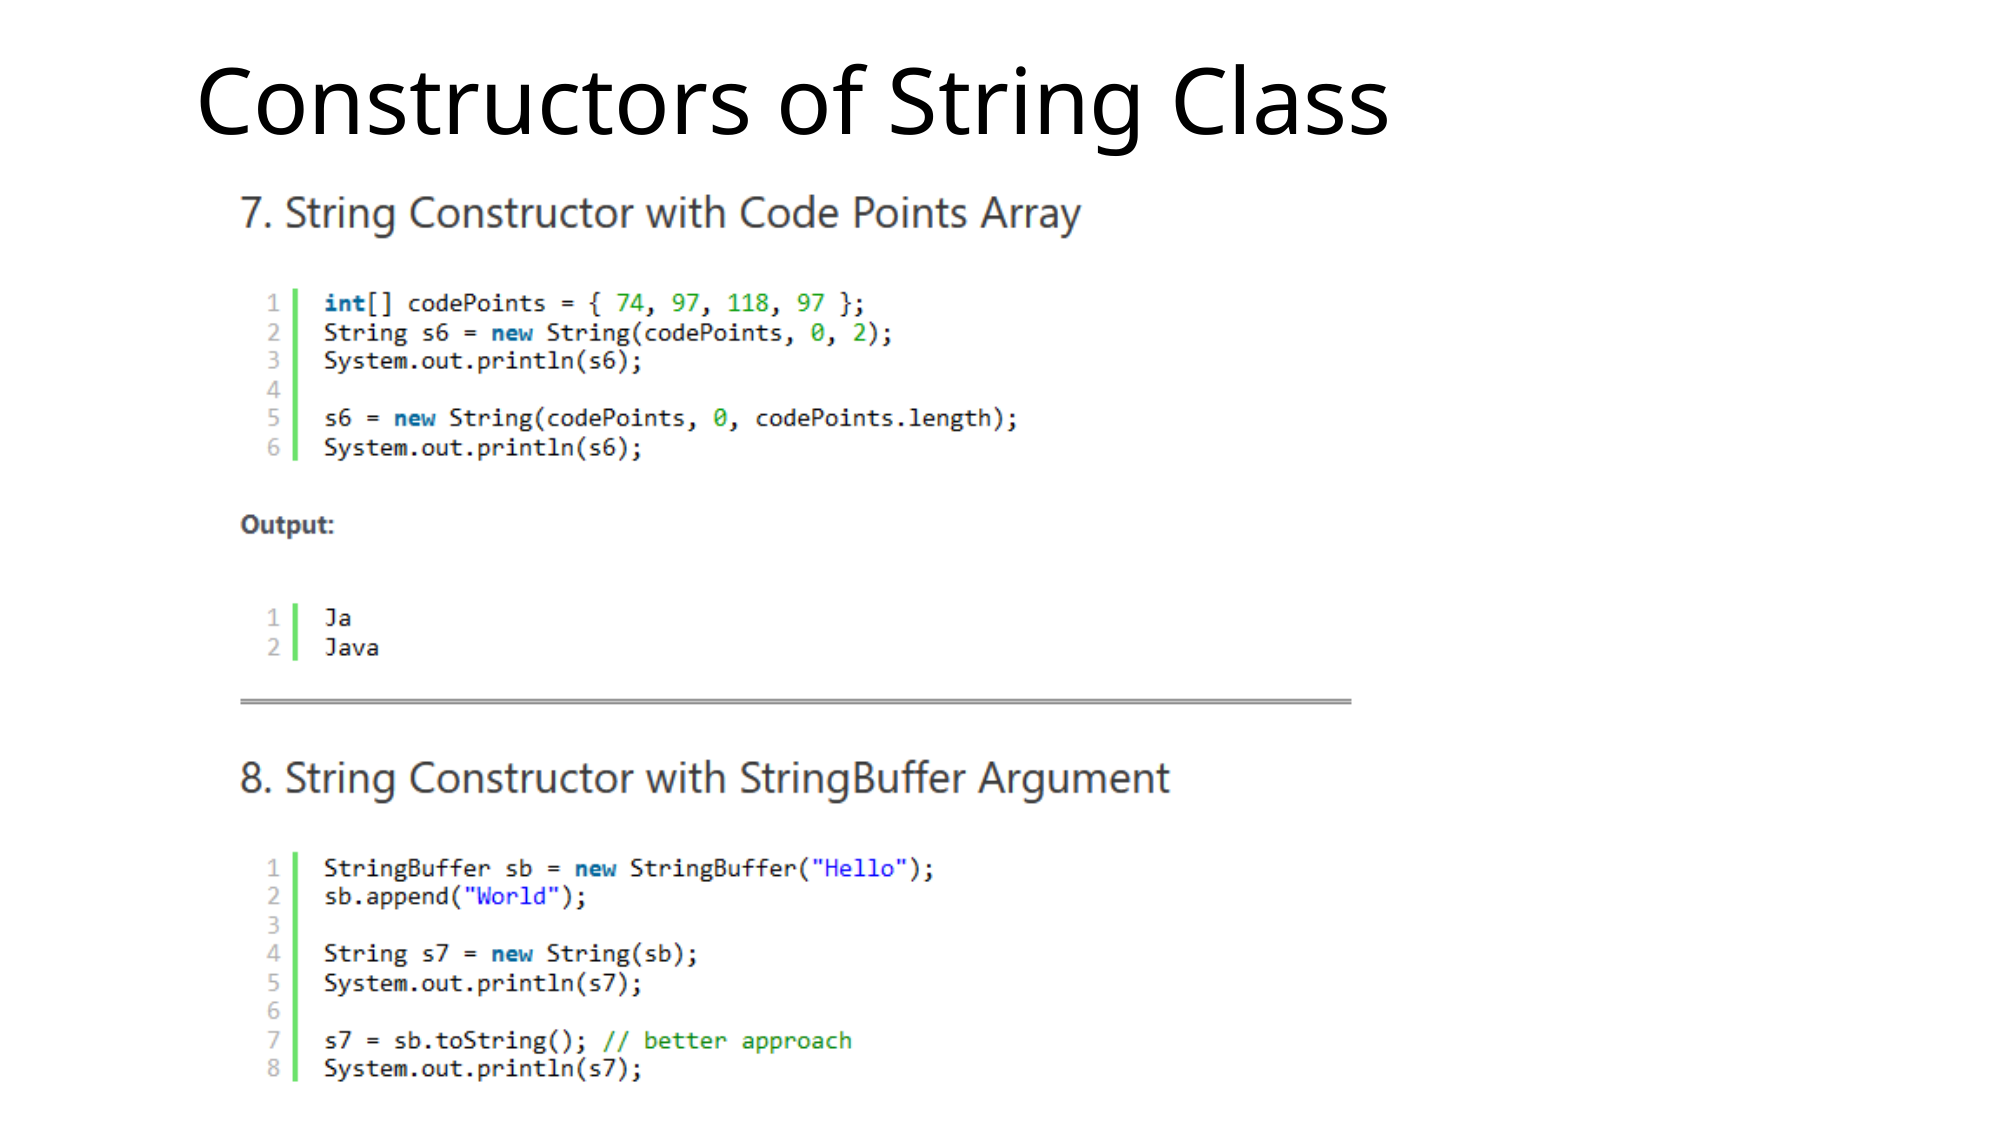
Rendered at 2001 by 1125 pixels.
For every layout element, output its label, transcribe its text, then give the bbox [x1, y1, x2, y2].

picture [179, 162, 1404, 1101]
title Constructors of String Class [180, 47, 1830, 163]
